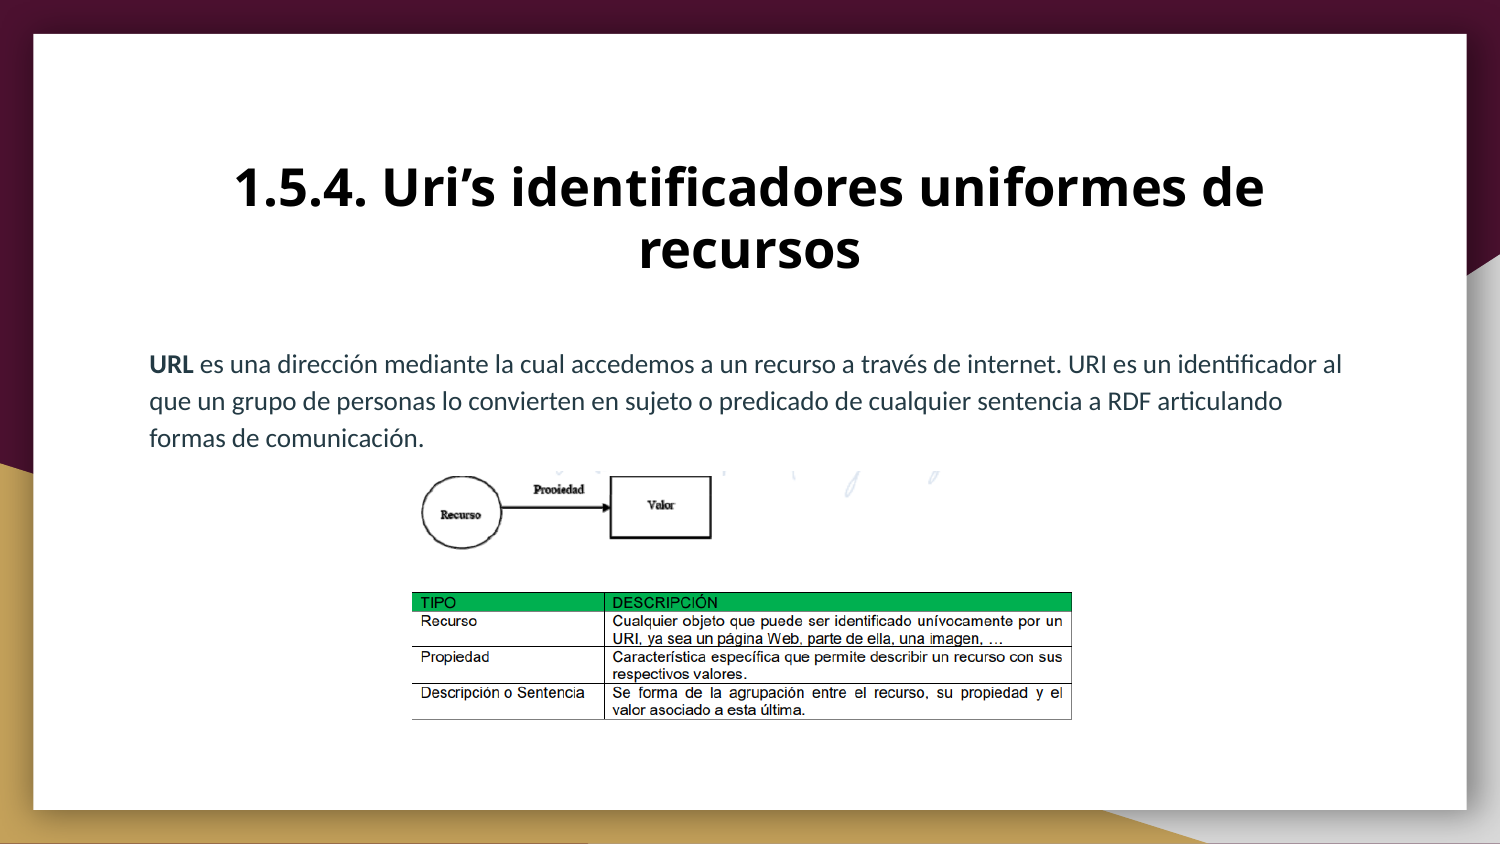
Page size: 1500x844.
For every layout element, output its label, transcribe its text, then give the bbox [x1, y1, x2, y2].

title 1.5.4. Uri’s identificadores uniformes de recursos [134, 138, 1366, 296]
picture [412, 471, 1072, 721]
list URL es una dirección mediante la cual accedemos a un recurso a través de internet. URI es un identificador al que un grupo de personas lo convierten en sujeto o predicado de cualquier sentencia a RDF articulando formas de comunicación. [134, 326, 1366, 729]
